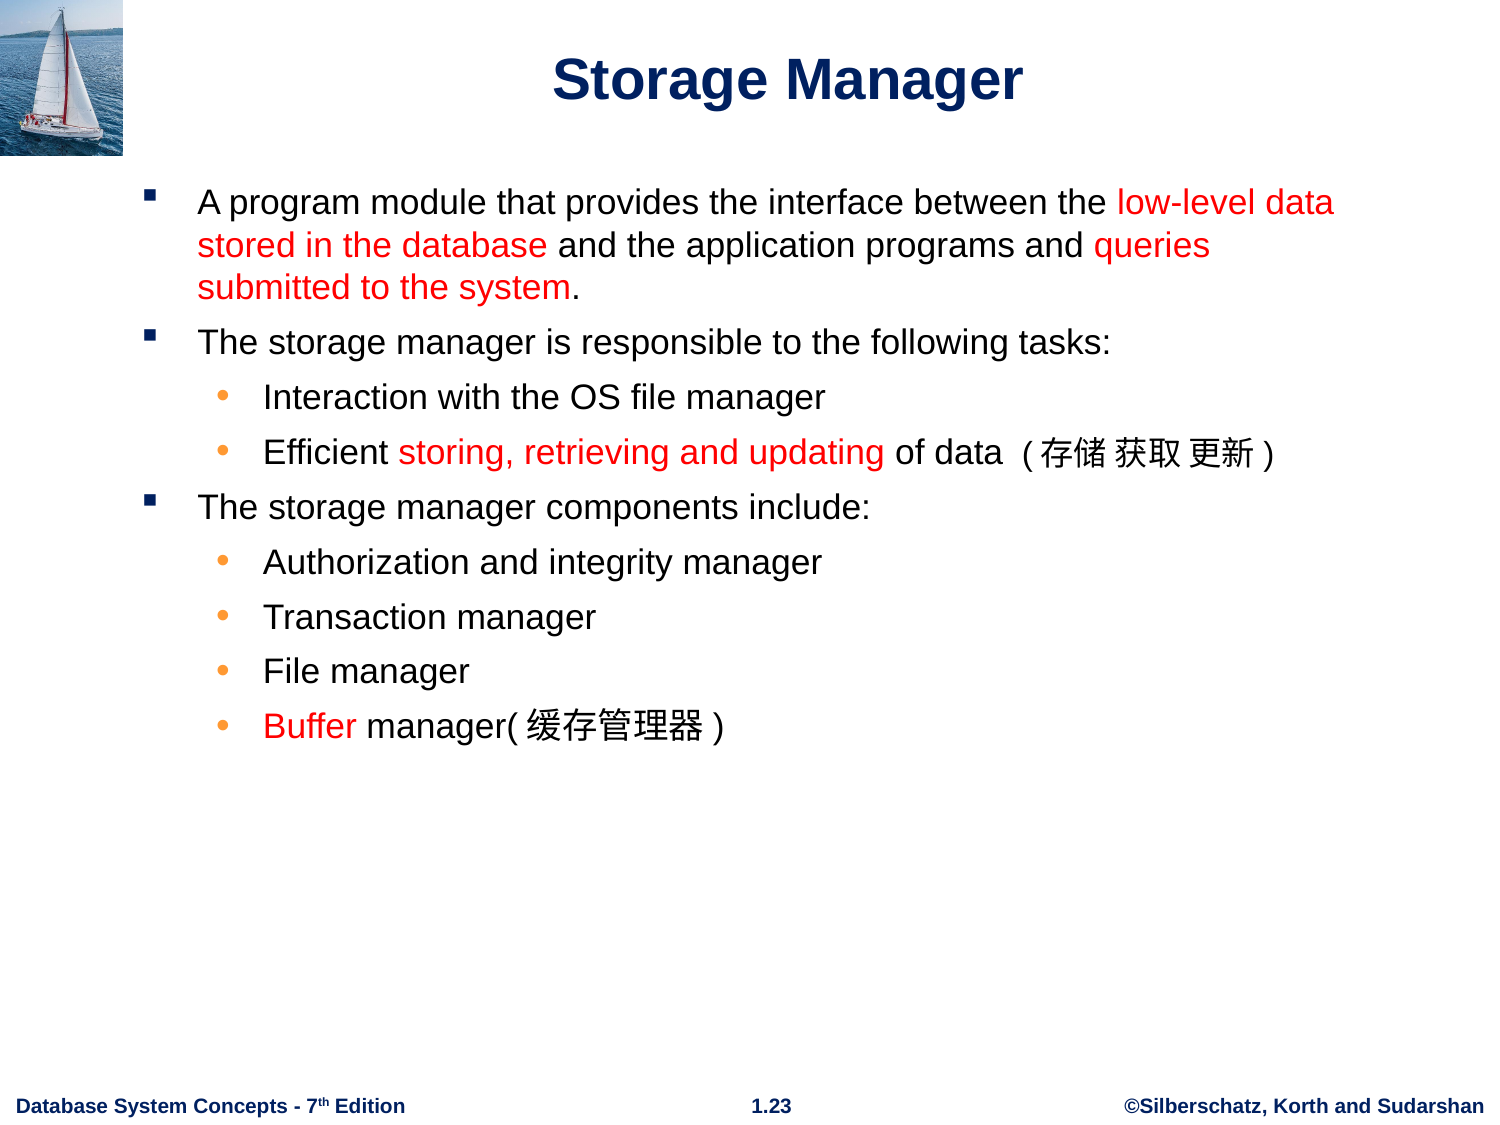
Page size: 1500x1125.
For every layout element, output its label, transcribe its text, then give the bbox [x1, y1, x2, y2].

picture [0, 0, 123, 156]
title Storage Manager [125, 18, 1452, 120]
list A program module that provides the interface between the low-level data stored in the database and the application programs and queries submitted to the system. The storage manager is responsible to the following tasks: Interaction with the OS file manager Efficient storing, retrieving and updating of data The storage manager components include: Authorization and integrity manager Transaction manager File manager Buffer manager(缓存管理器) [126, 171, 1380, 977]
text_box (存储 获取 更新) [1007, 424, 1289, 480]
